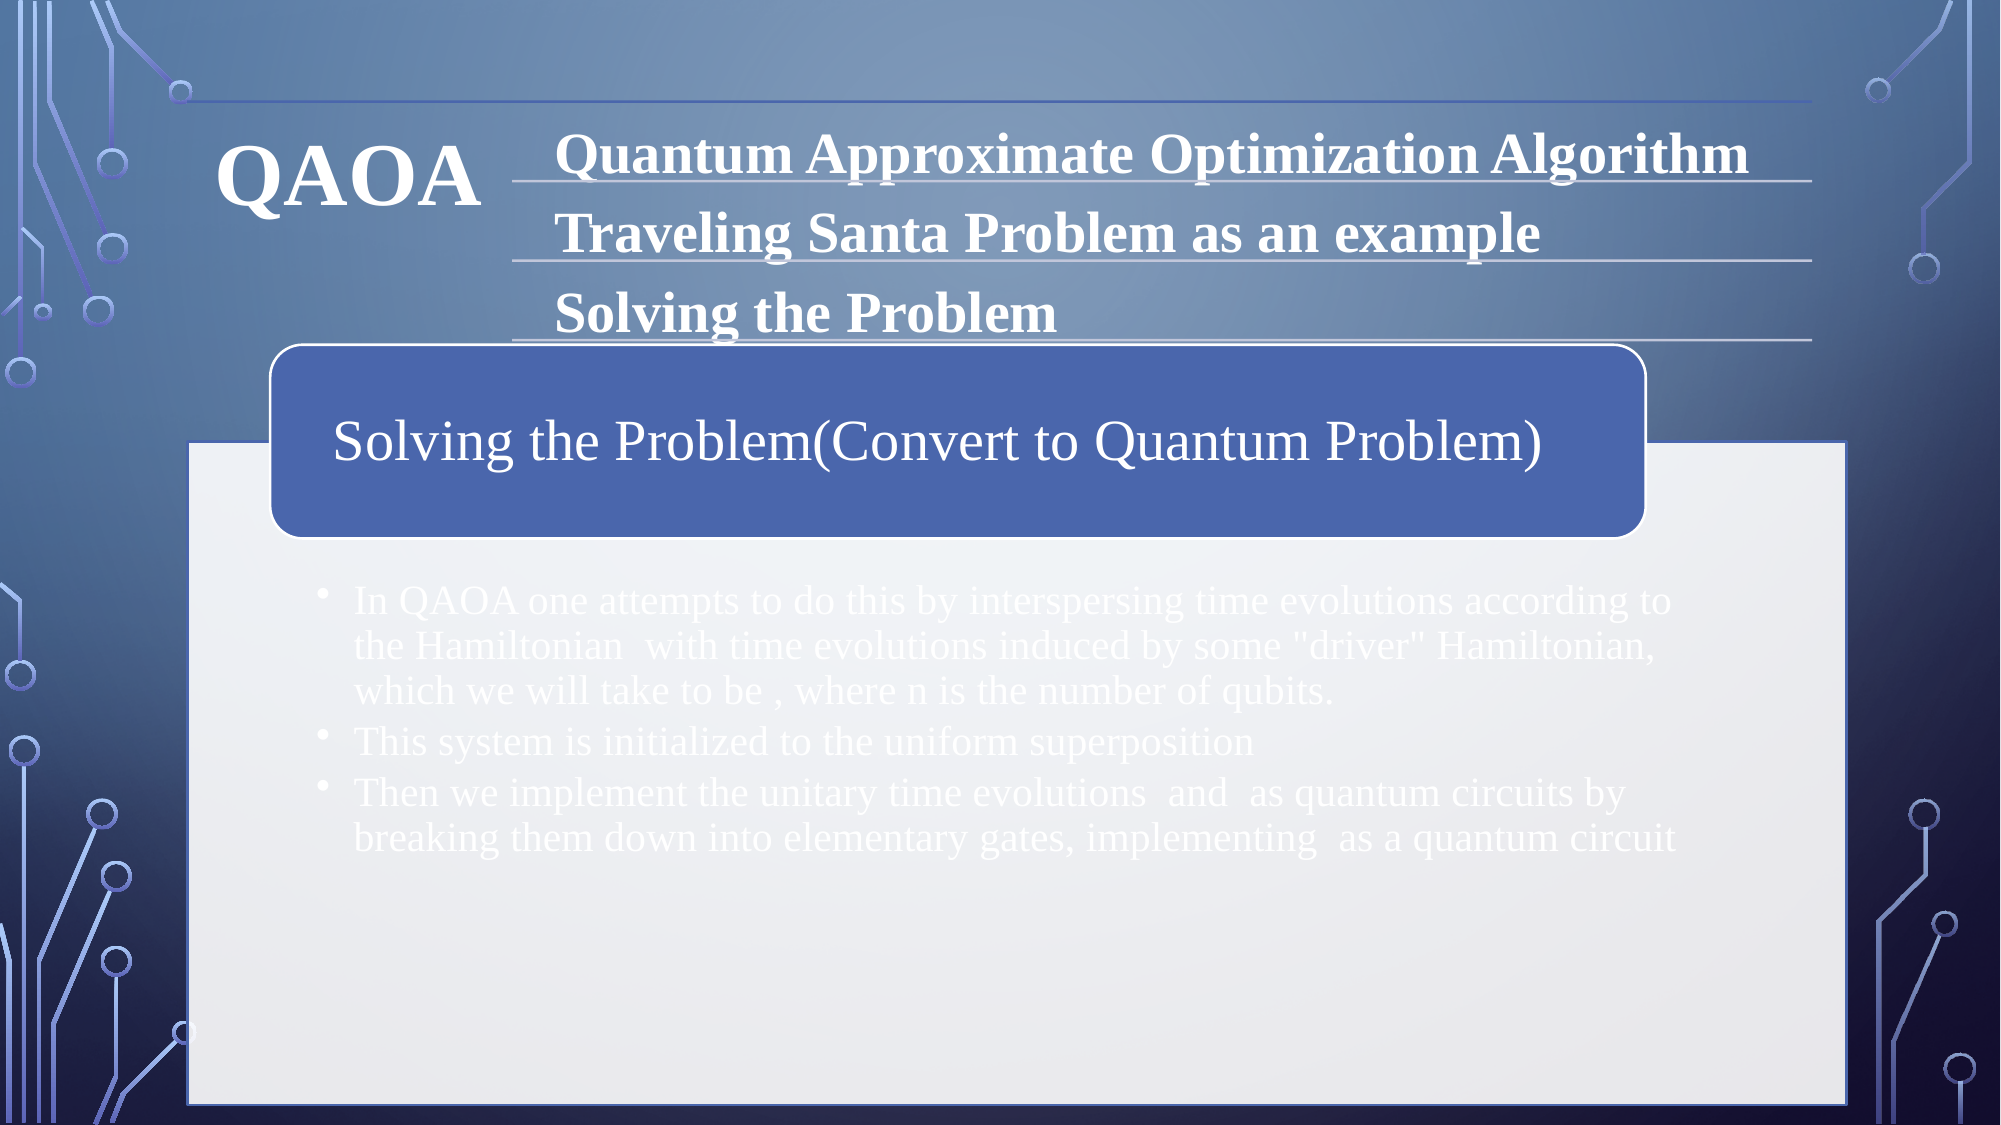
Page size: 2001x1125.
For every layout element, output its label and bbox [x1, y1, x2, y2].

text_box [186, 101, 1813, 345]
